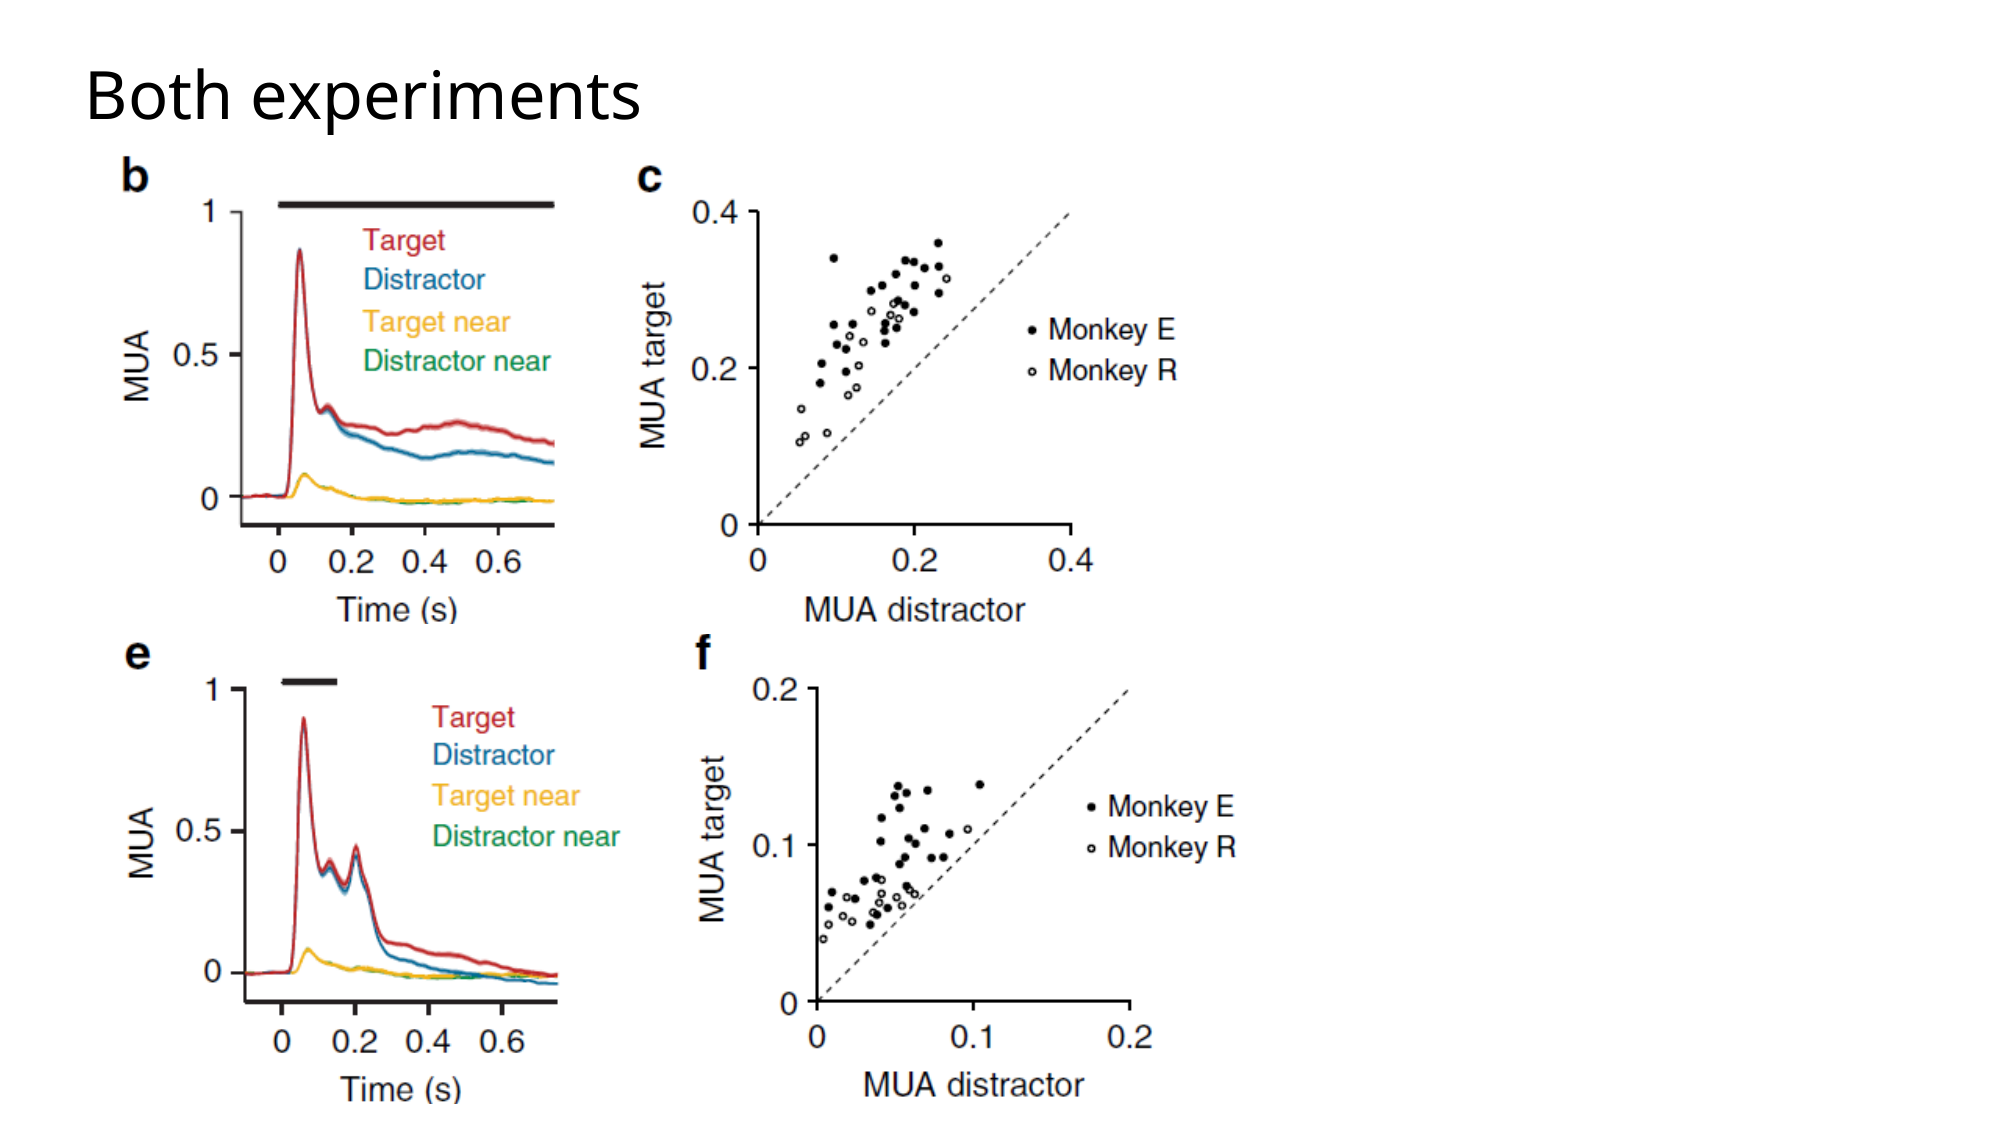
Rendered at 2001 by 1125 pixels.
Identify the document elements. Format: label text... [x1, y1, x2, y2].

picture [103, 634, 1280, 1104]
text_box Both experiments [69, 45, 659, 141]
picture [103, 151, 1218, 624]
